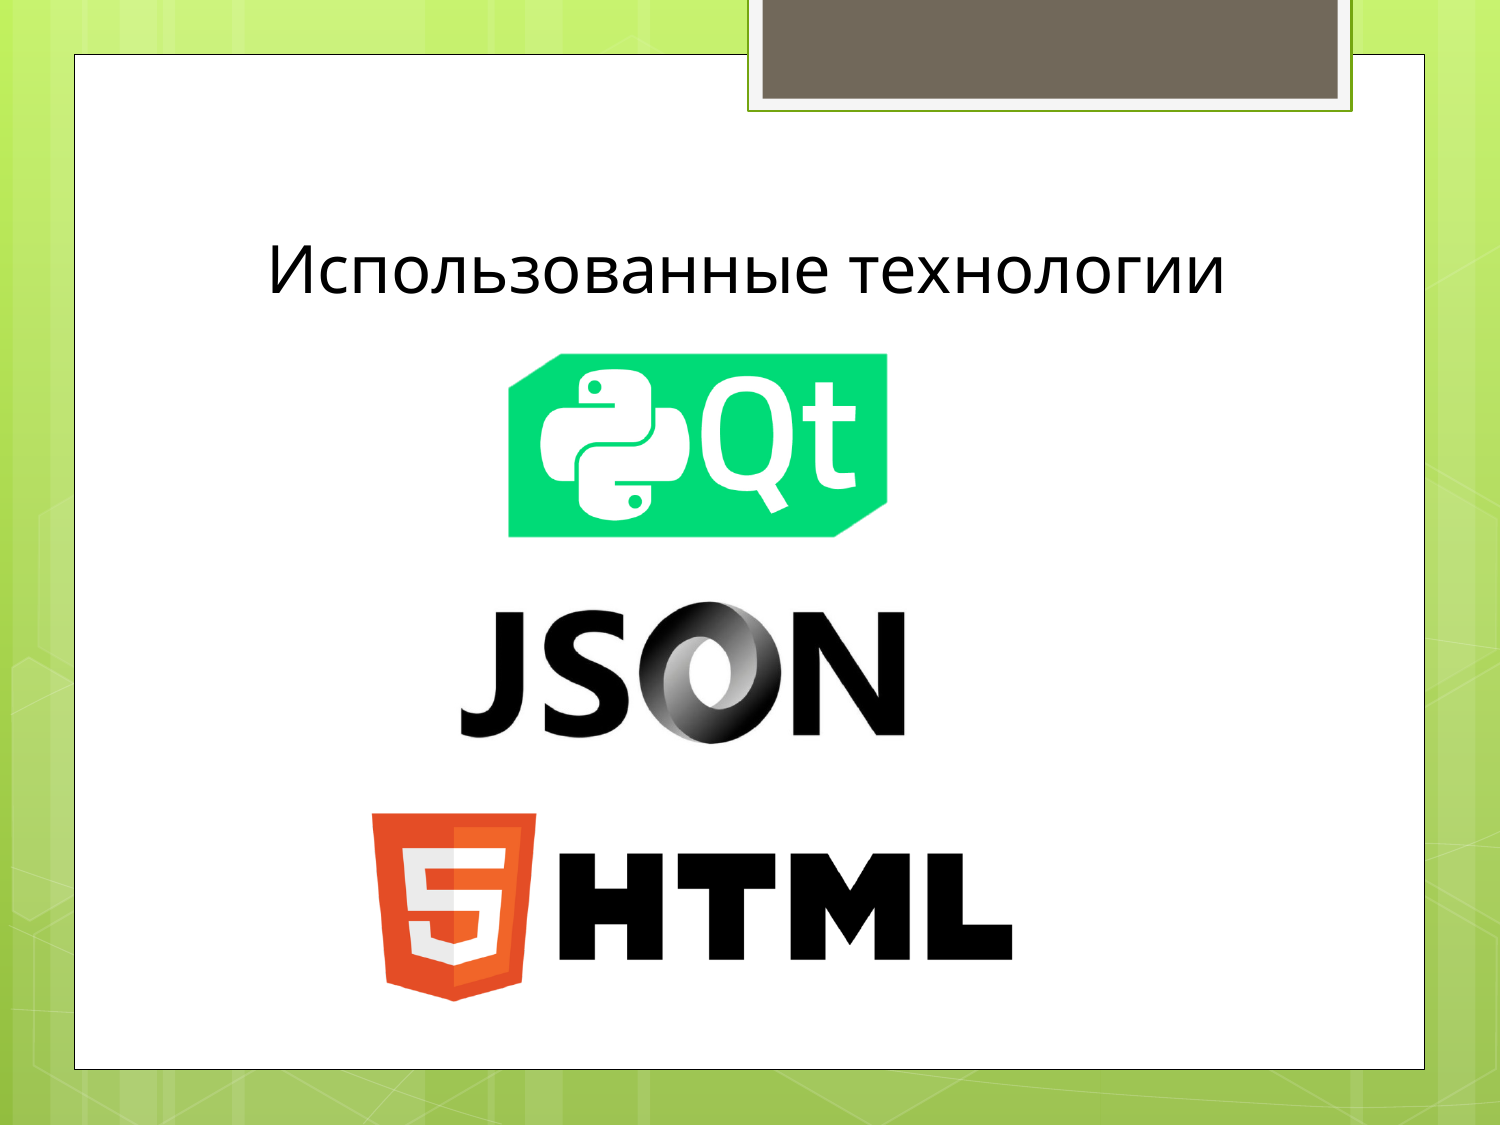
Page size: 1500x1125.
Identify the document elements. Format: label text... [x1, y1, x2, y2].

title Использованные технологии [171, 168, 1324, 315]
picture [335, 325, 1046, 1023]
